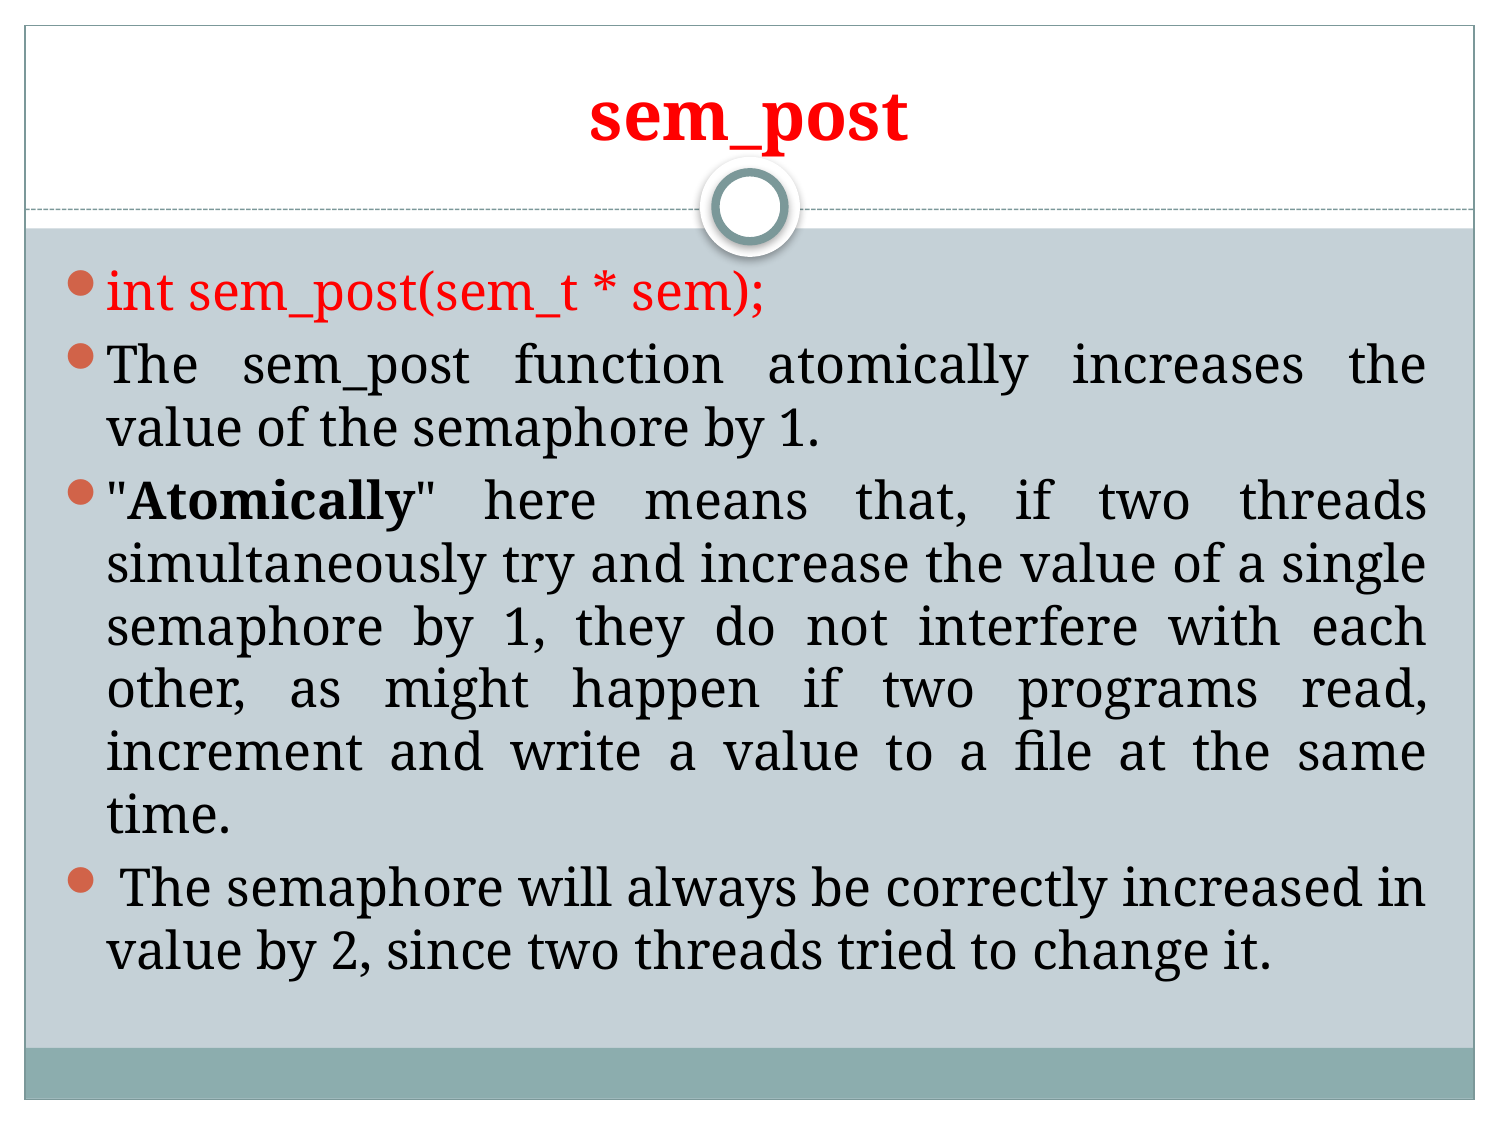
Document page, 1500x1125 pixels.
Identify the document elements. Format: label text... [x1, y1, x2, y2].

list int sem_post(sem_t * sem); The sem_post function atomically increases the value of the semaphore by 1. "Atomically" here means that, if two threads simultaneously try and increase the value of a single semaphore by 1, they do not interfere with each other, as might happen if two programs read, increment and write a value to a file at the same time. The semaphore will always be correctly increased in value by 2, since two threads tried to change it. [49, 250, 1445, 1001]
title sem_post [49, 37, 1450, 162]
